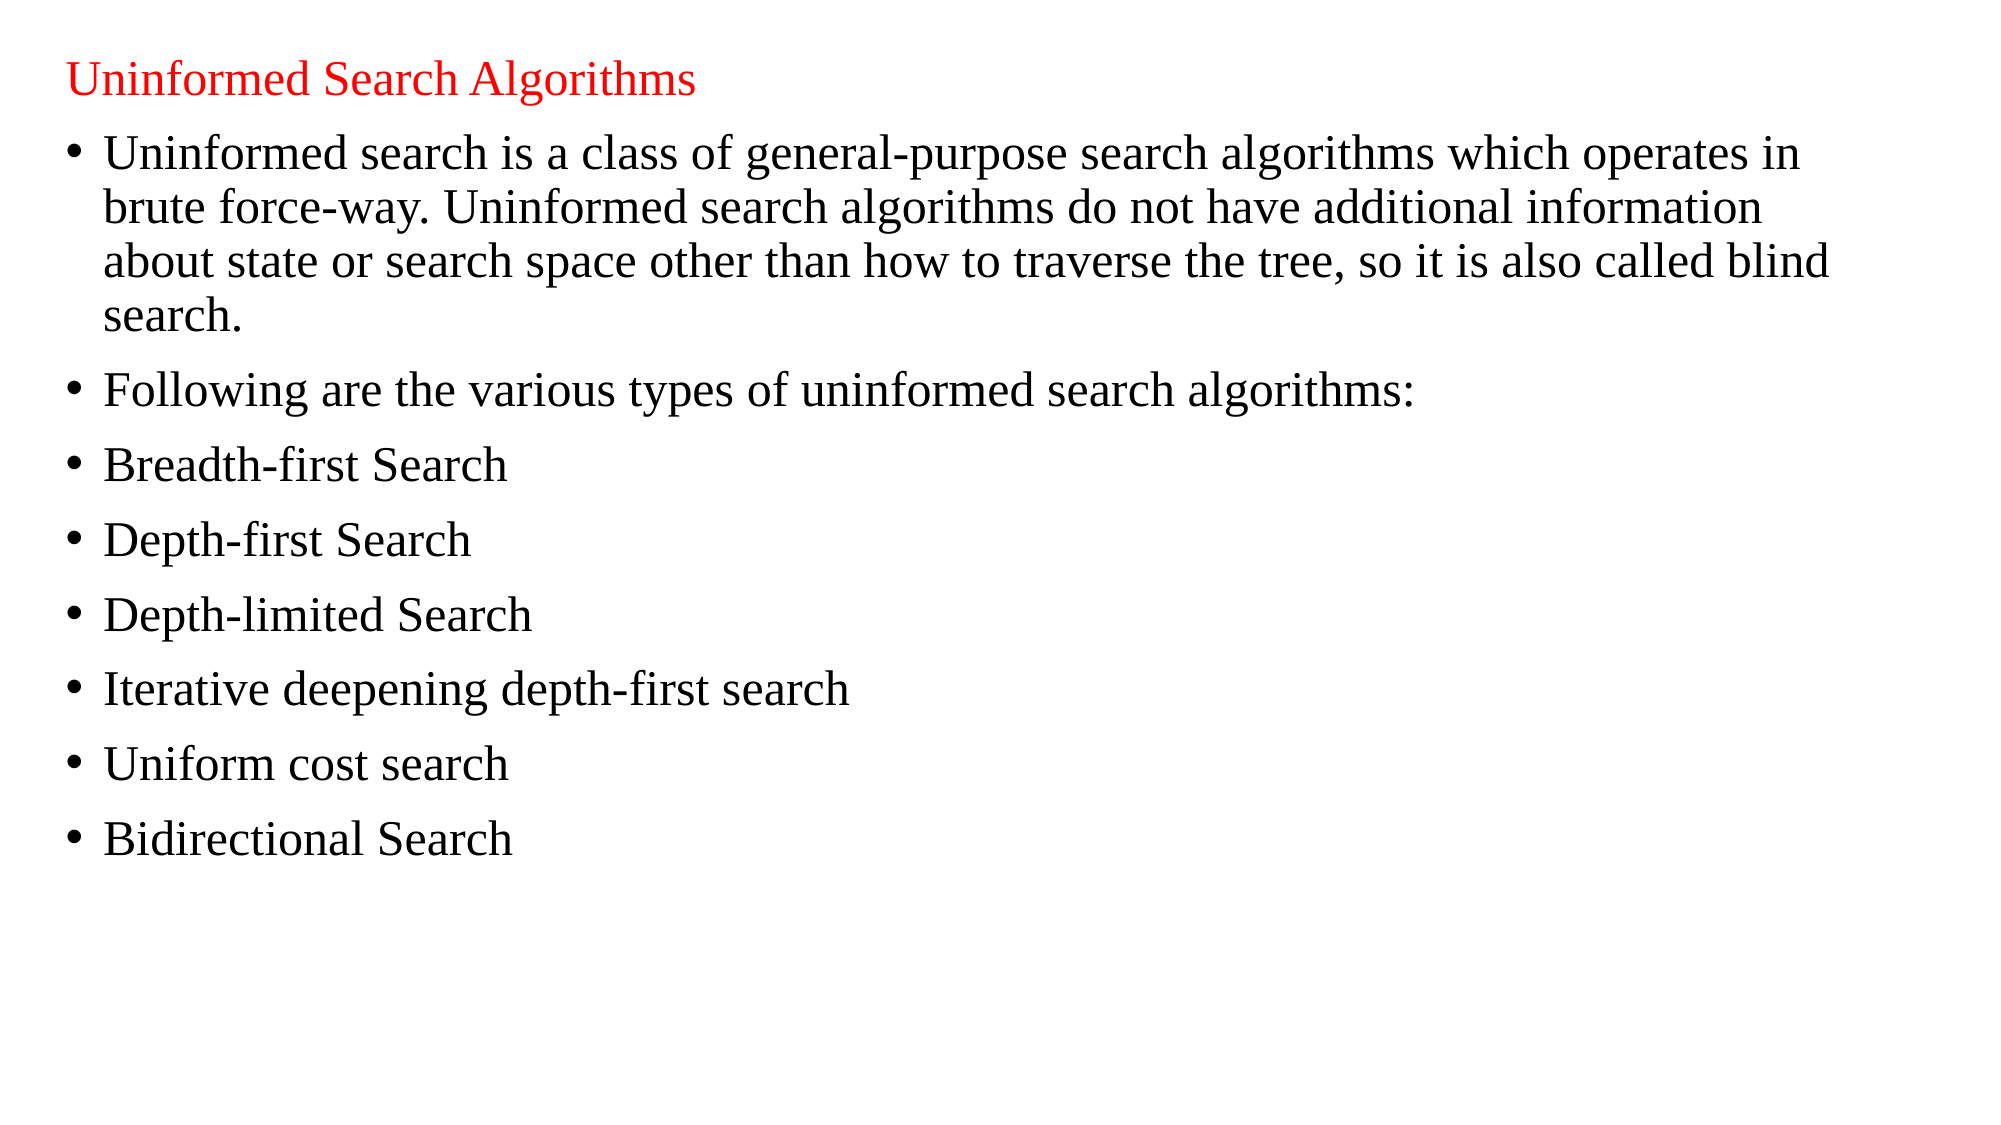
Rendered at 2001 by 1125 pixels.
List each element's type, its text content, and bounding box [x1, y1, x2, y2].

list Uninformed Search Algorithms Uninformed search is a class of general-purpose search algorithms which operates in brute force-way. Uninformed search algorithms do not have additional information about state or search space other than how to traverse the tree, so it is also called blind search. Following are the various types of uninformed search algorithms: Breadth-first Search Depth-first Search Depth-limited Search Iterative deepening depth-first search Uniform cost search Bidirectional Search [50, 44, 1863, 1014]
